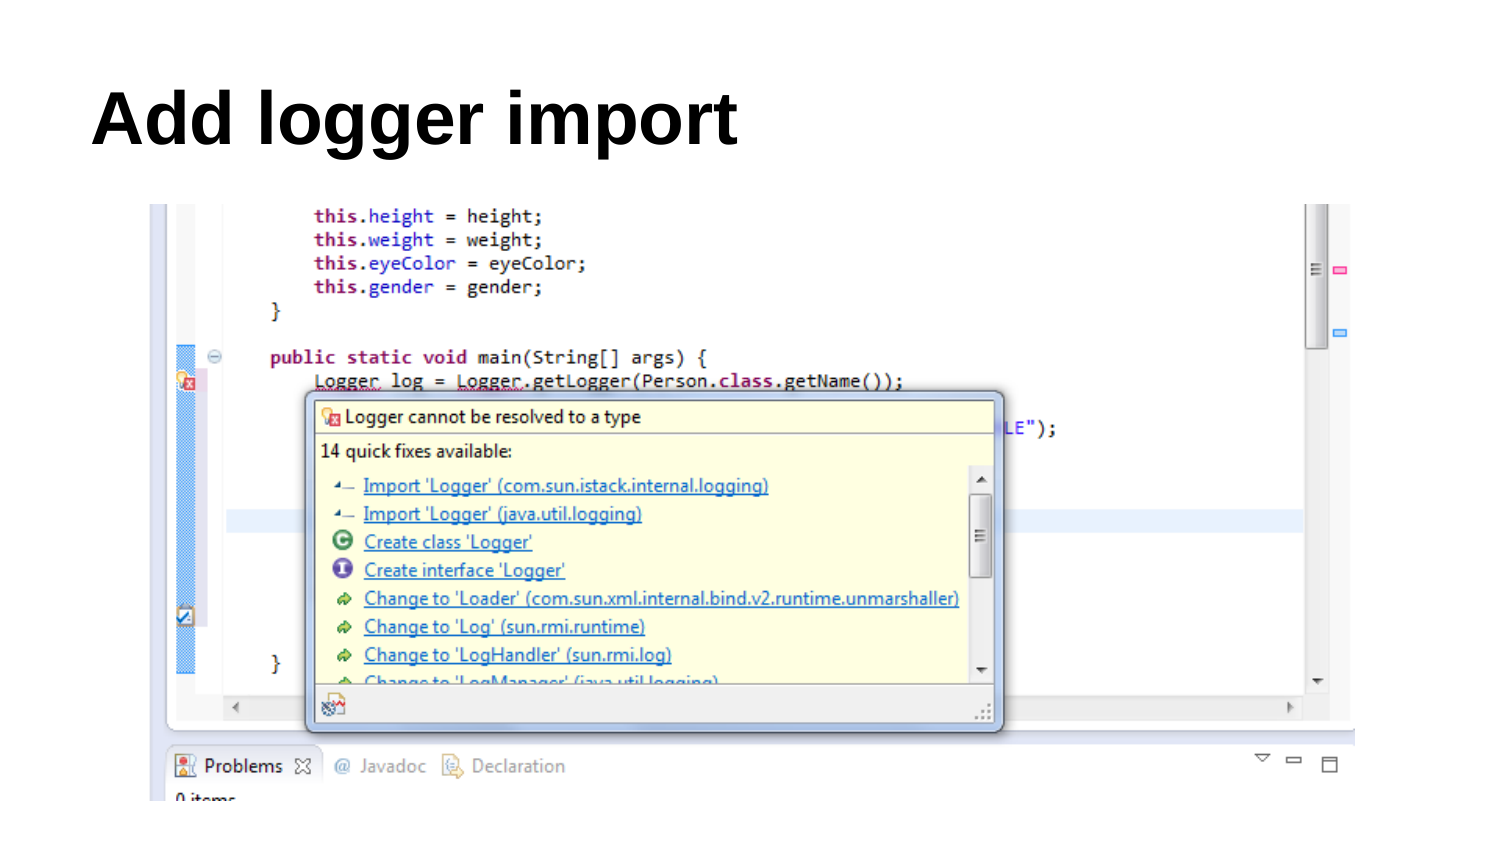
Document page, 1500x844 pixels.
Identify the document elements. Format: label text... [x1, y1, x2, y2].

title Add logger import [75, 33, 1425, 175]
picture [74, 204, 1355, 801]
